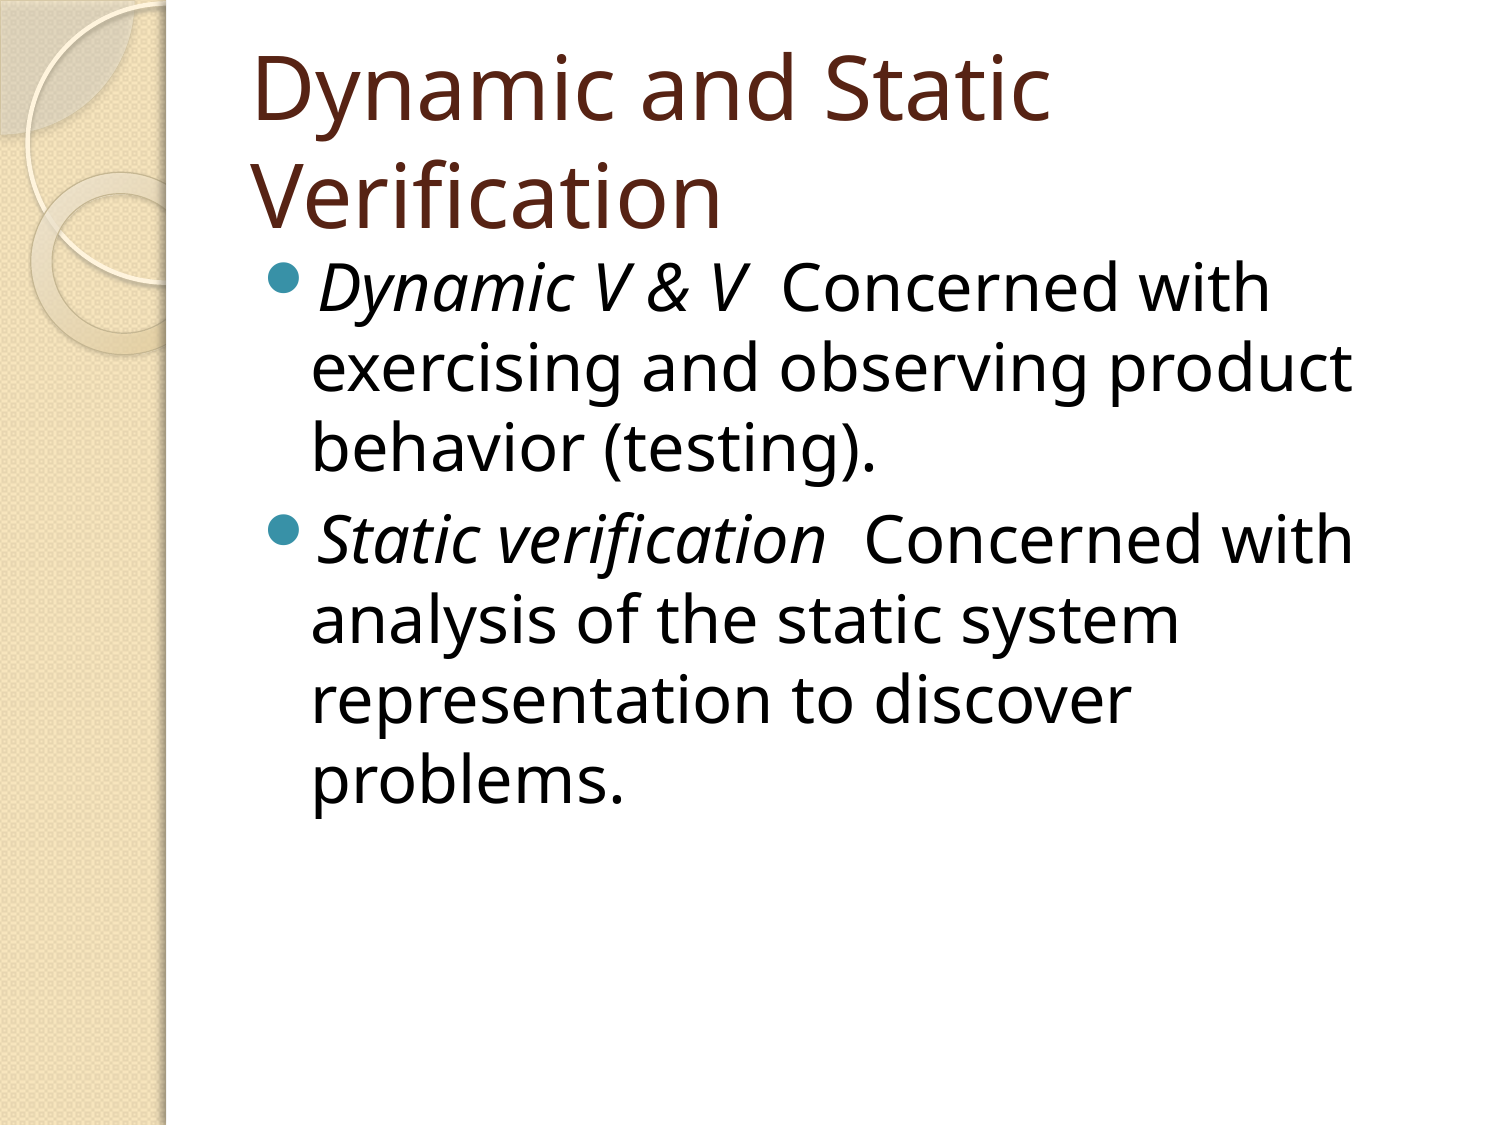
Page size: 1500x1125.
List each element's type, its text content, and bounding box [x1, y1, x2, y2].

list Dynamic V & V Concerned with exercising and observing product behavior (testing). Static verification Concerned with analysis of the static system representation to discover problems. [235, 237, 1466, 1025]
title Dynamic and Static Verification [235, 45, 1466, 233]
